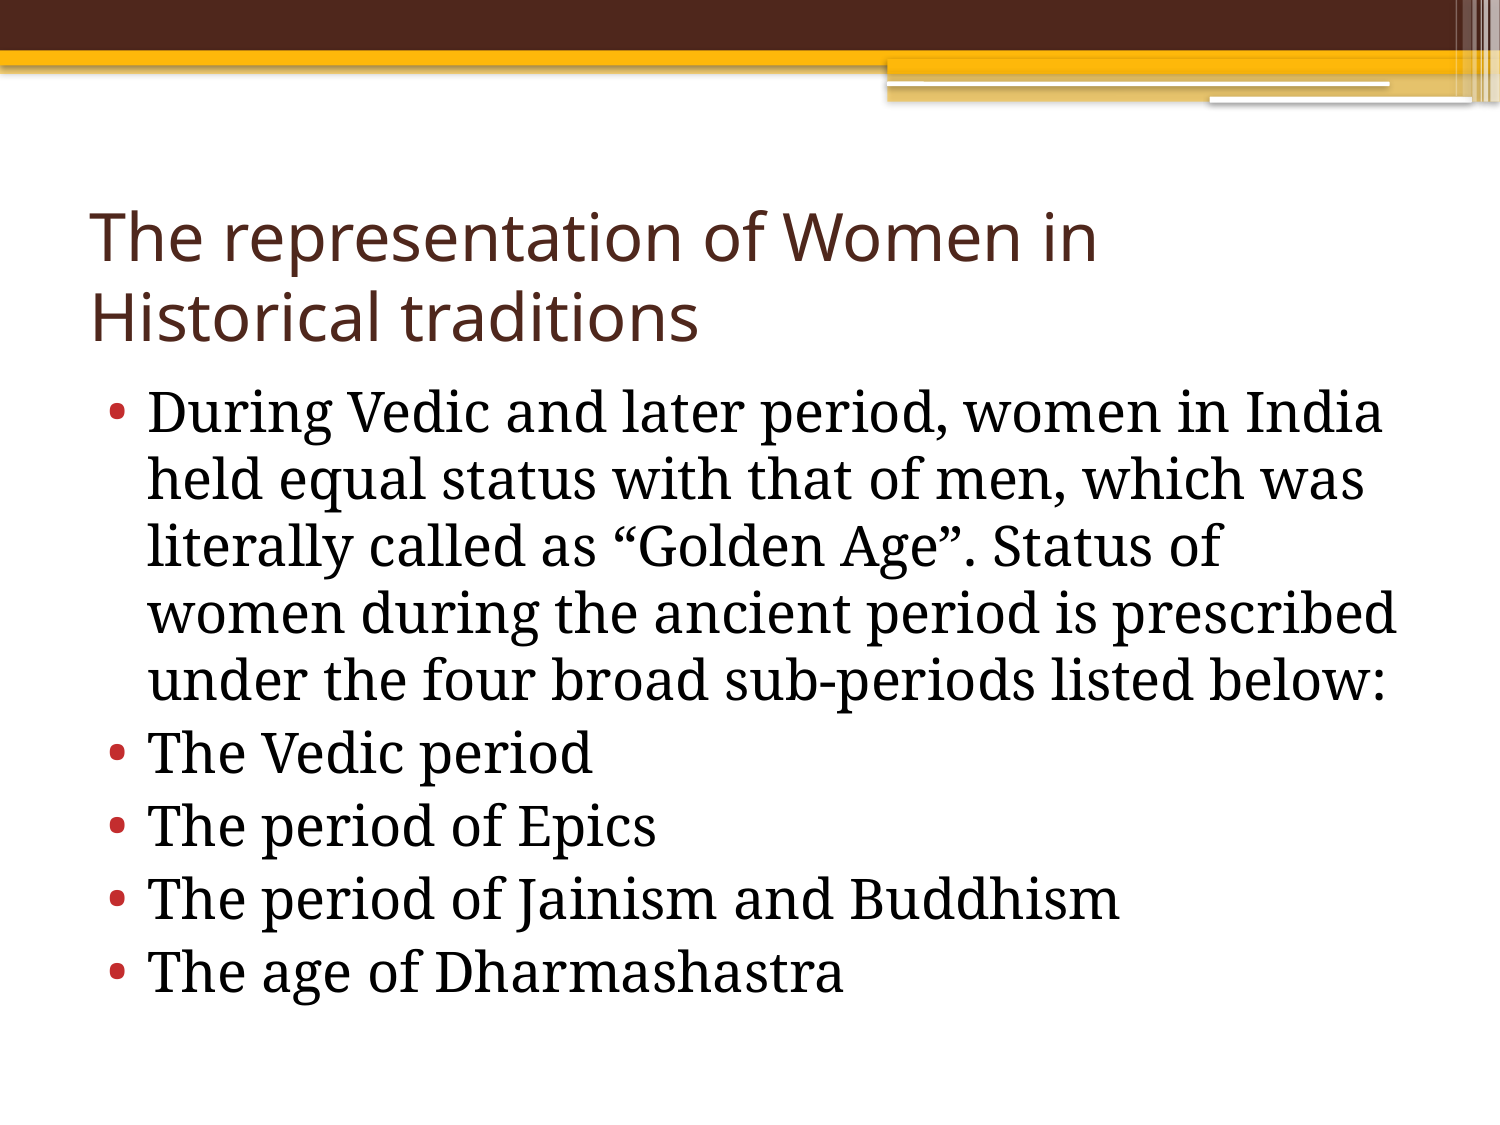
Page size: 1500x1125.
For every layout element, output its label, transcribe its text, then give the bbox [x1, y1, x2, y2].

title The representation of Women in Historical traditions [75, 187, 1425, 363]
list During Vedic and later period, women in India held equal status with that of men, which was literally called as “Golden Age”. Status of women during the ancient period is prescribed under the four broad sub-periods listed below: The Vedic period The period of Epics The period of Jainism and Buddhism The age of Dharmashastra [75, 368, 1425, 1079]
